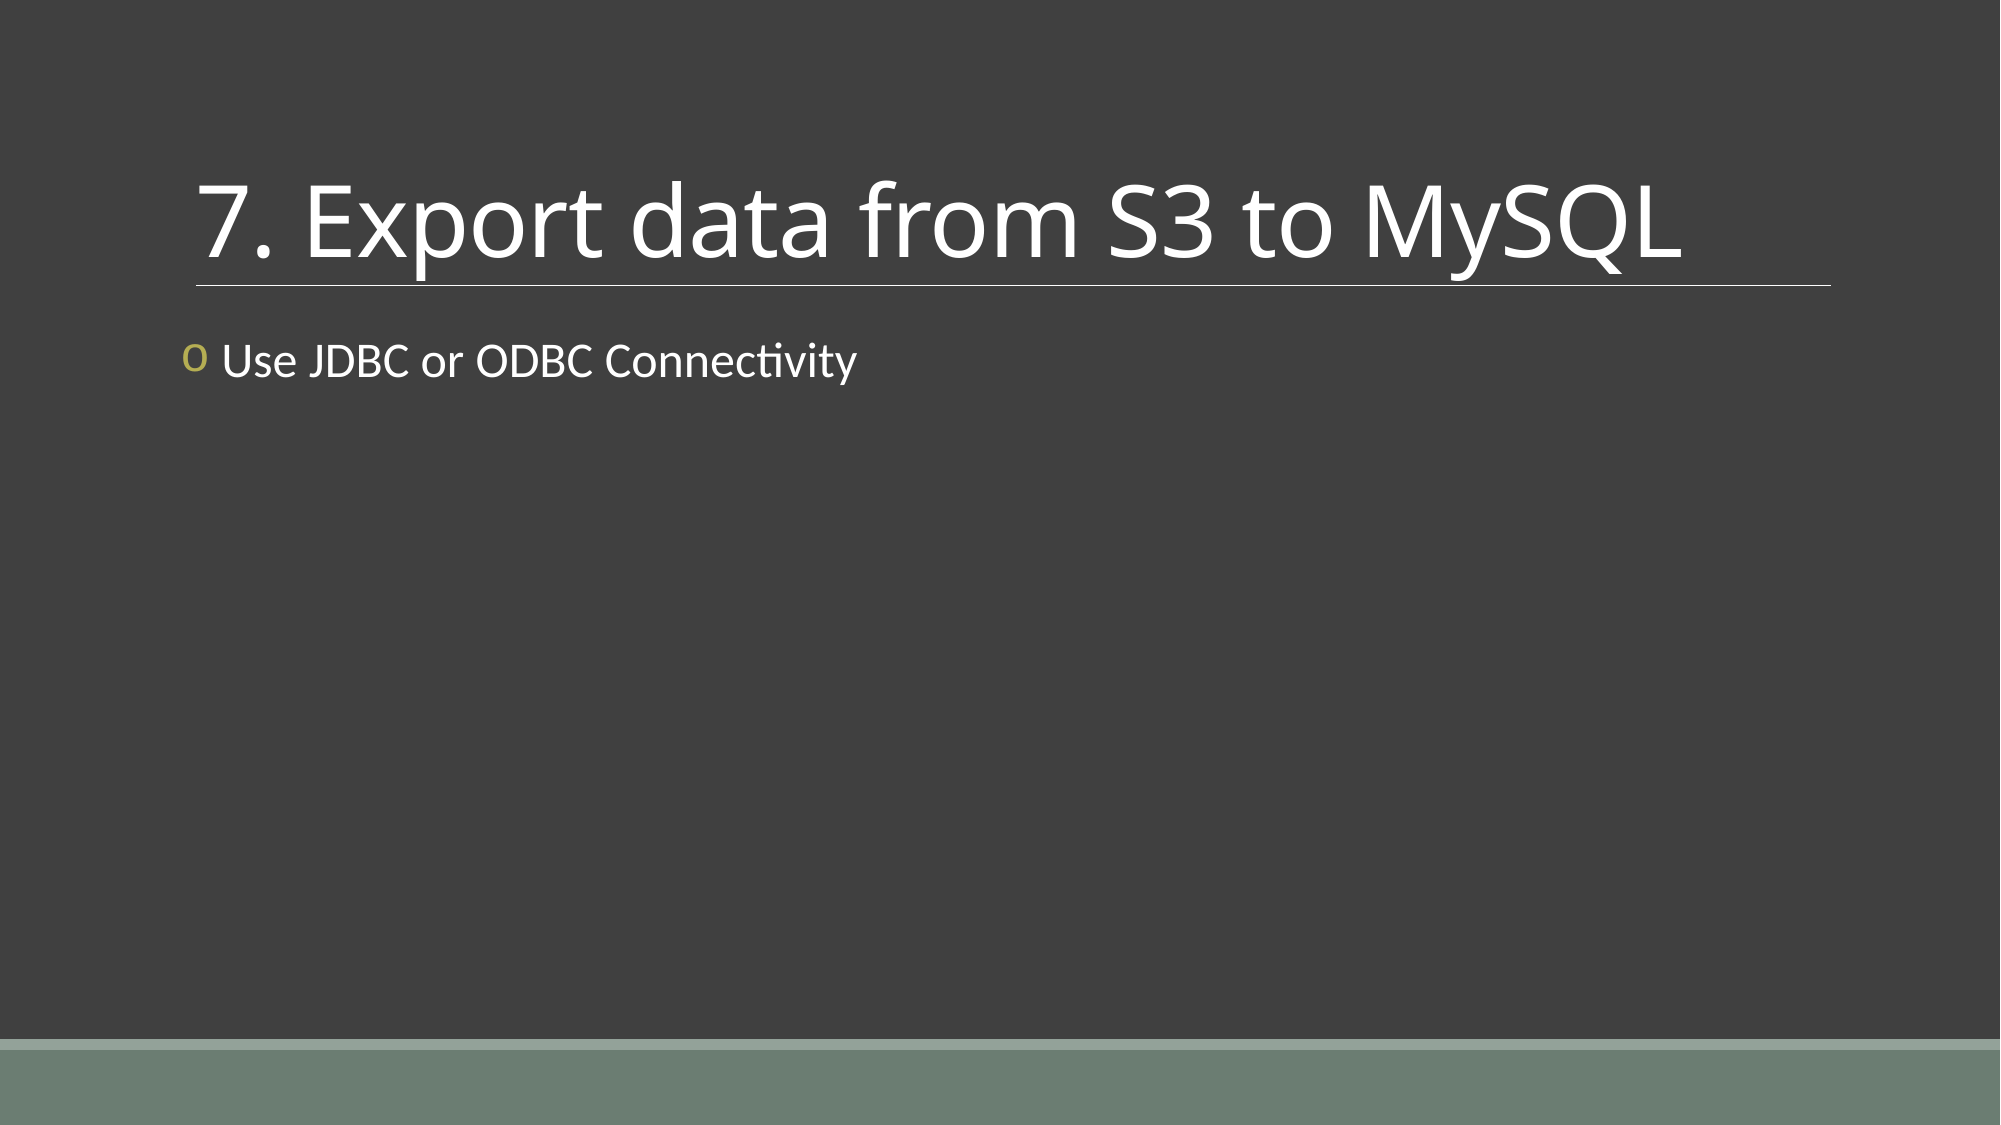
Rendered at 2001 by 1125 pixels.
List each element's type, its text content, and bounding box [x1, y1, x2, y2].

title 7. Export data from S3 to MySQL [180, 47, 1830, 285]
list Use JDBC or ODBC Connectivity [180, 326, 1830, 963]
